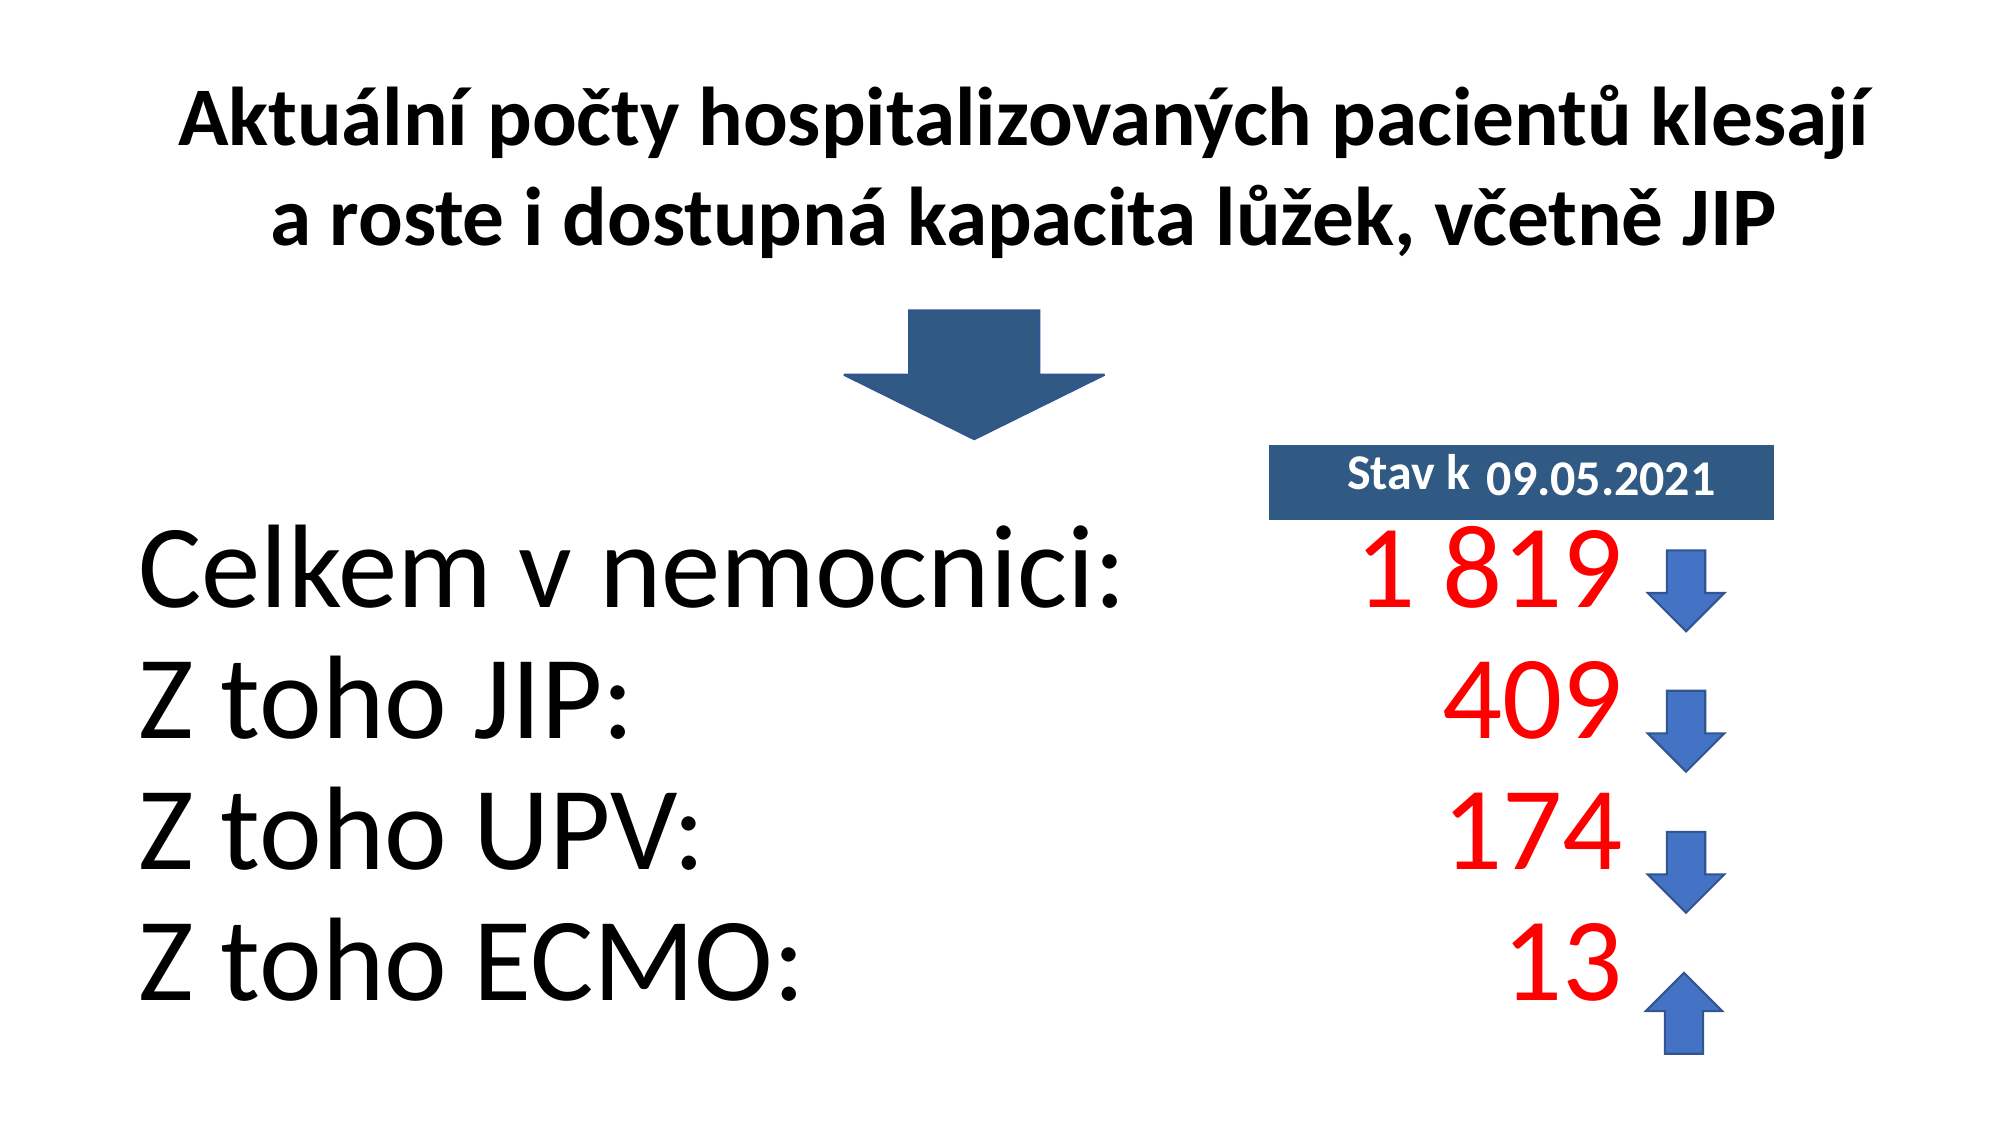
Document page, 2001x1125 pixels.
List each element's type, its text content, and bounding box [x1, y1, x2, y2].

text_box [1645, 549, 1727, 633]
text_box [843, 309, 1106, 441]
table_cell 174 [1314, 769, 1624, 899]
table_header Celkem v nemocnici: [137, 507, 1314, 638]
table_cell Z toho JIP: [137, 638, 1314, 769]
table_cell 13 [1314, 899, 1624, 1030]
text_box [1645, 689, 1727, 774]
table_cell 409 [1314, 638, 1624, 769]
table_cell Z toho UPV: [137, 769, 1314, 899]
text_box [1645, 830, 1727, 915]
text_box Aktuální počty hospitalizovaných pacientů klesají a roste i dostupná kapacita lůžek, včetně JIP [111, 54, 1937, 270]
table_header 09.05.2021 [1486, 445, 1774, 520]
text_box [1643, 971, 1725, 1055]
table_header Stav k [1269, 445, 1486, 520]
table_cell Z toho ECMO: [137, 899, 1314, 1030]
table_header 1 819 [1314, 520, 1624, 638]
